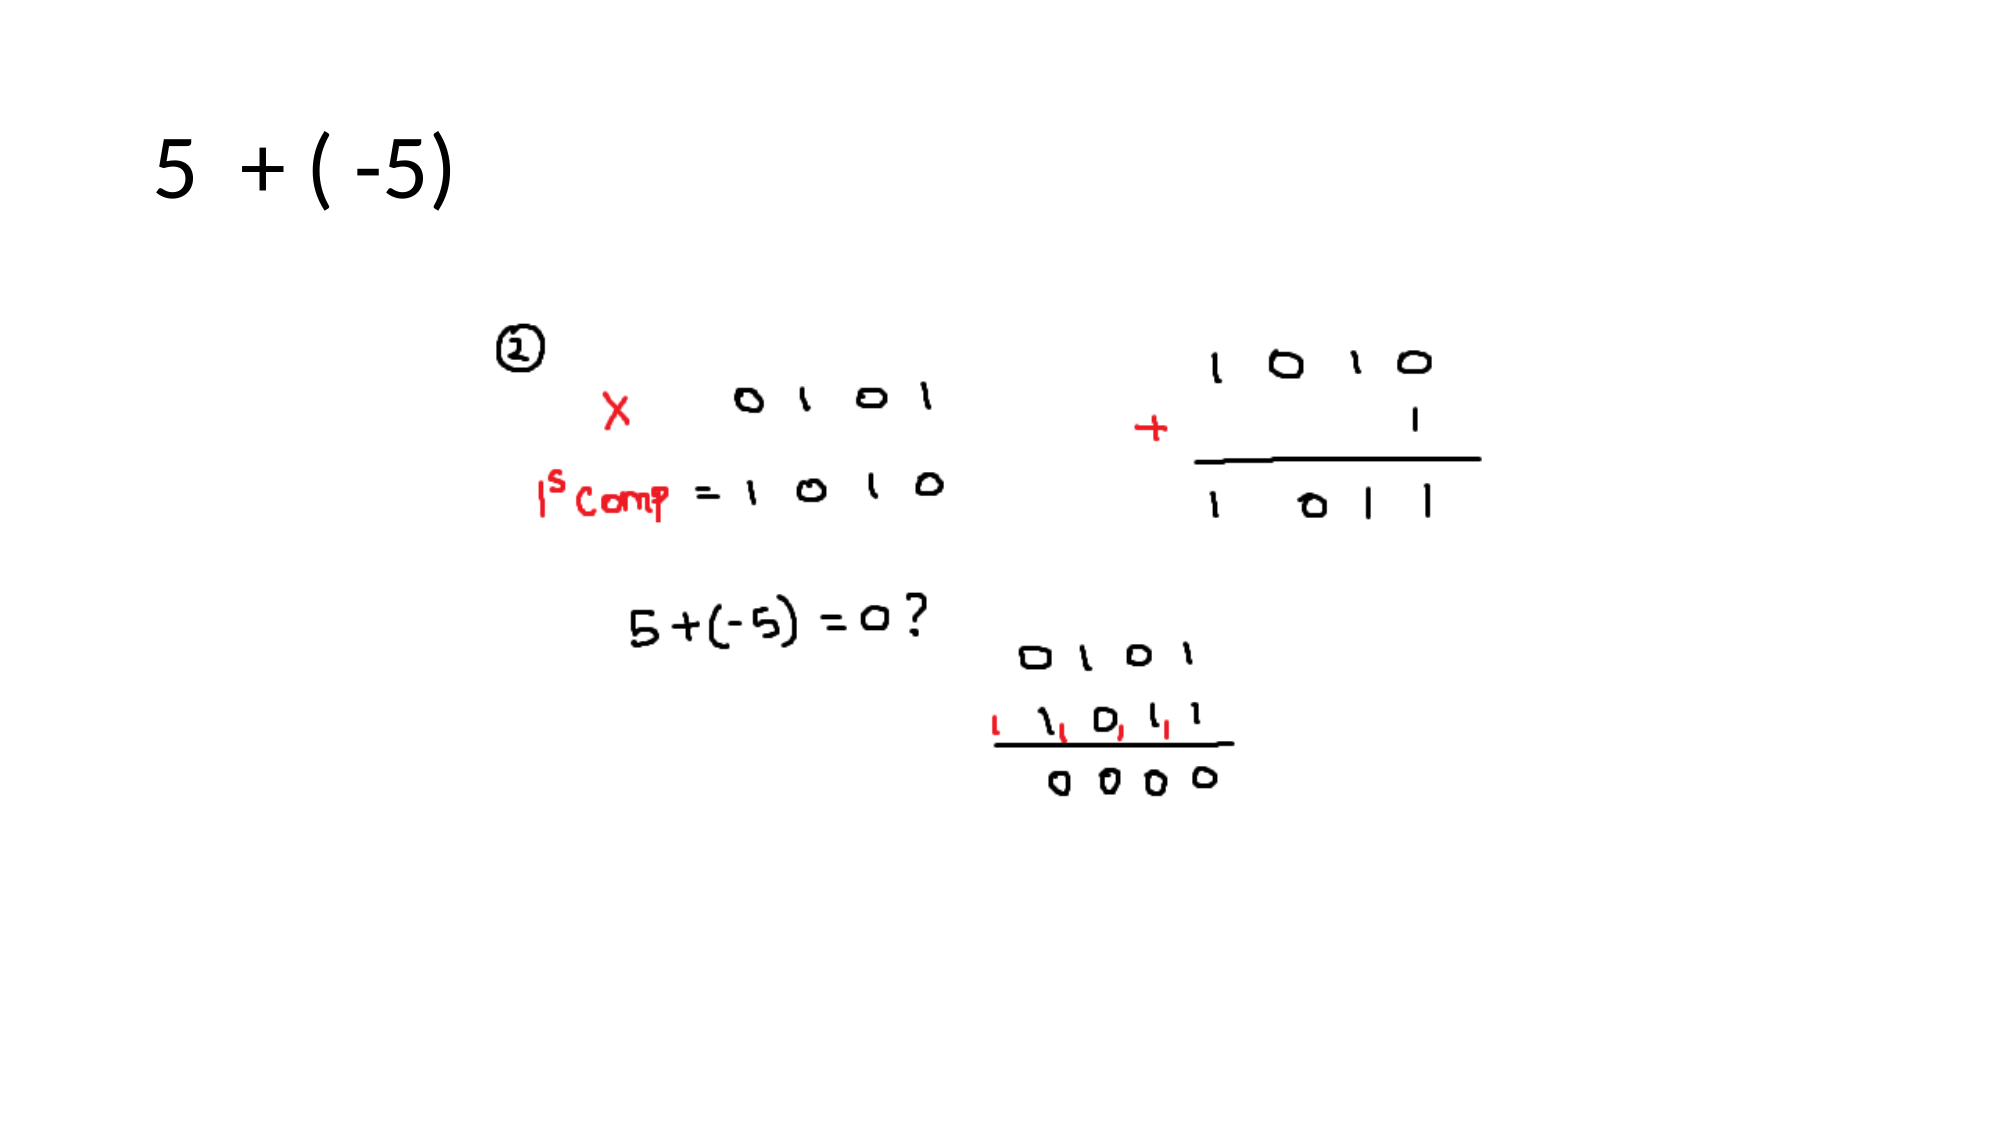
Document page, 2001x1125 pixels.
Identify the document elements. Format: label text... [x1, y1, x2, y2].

title 5 + ( -5) [137, 59, 1863, 278]
picture [492, 298, 1508, 826]
